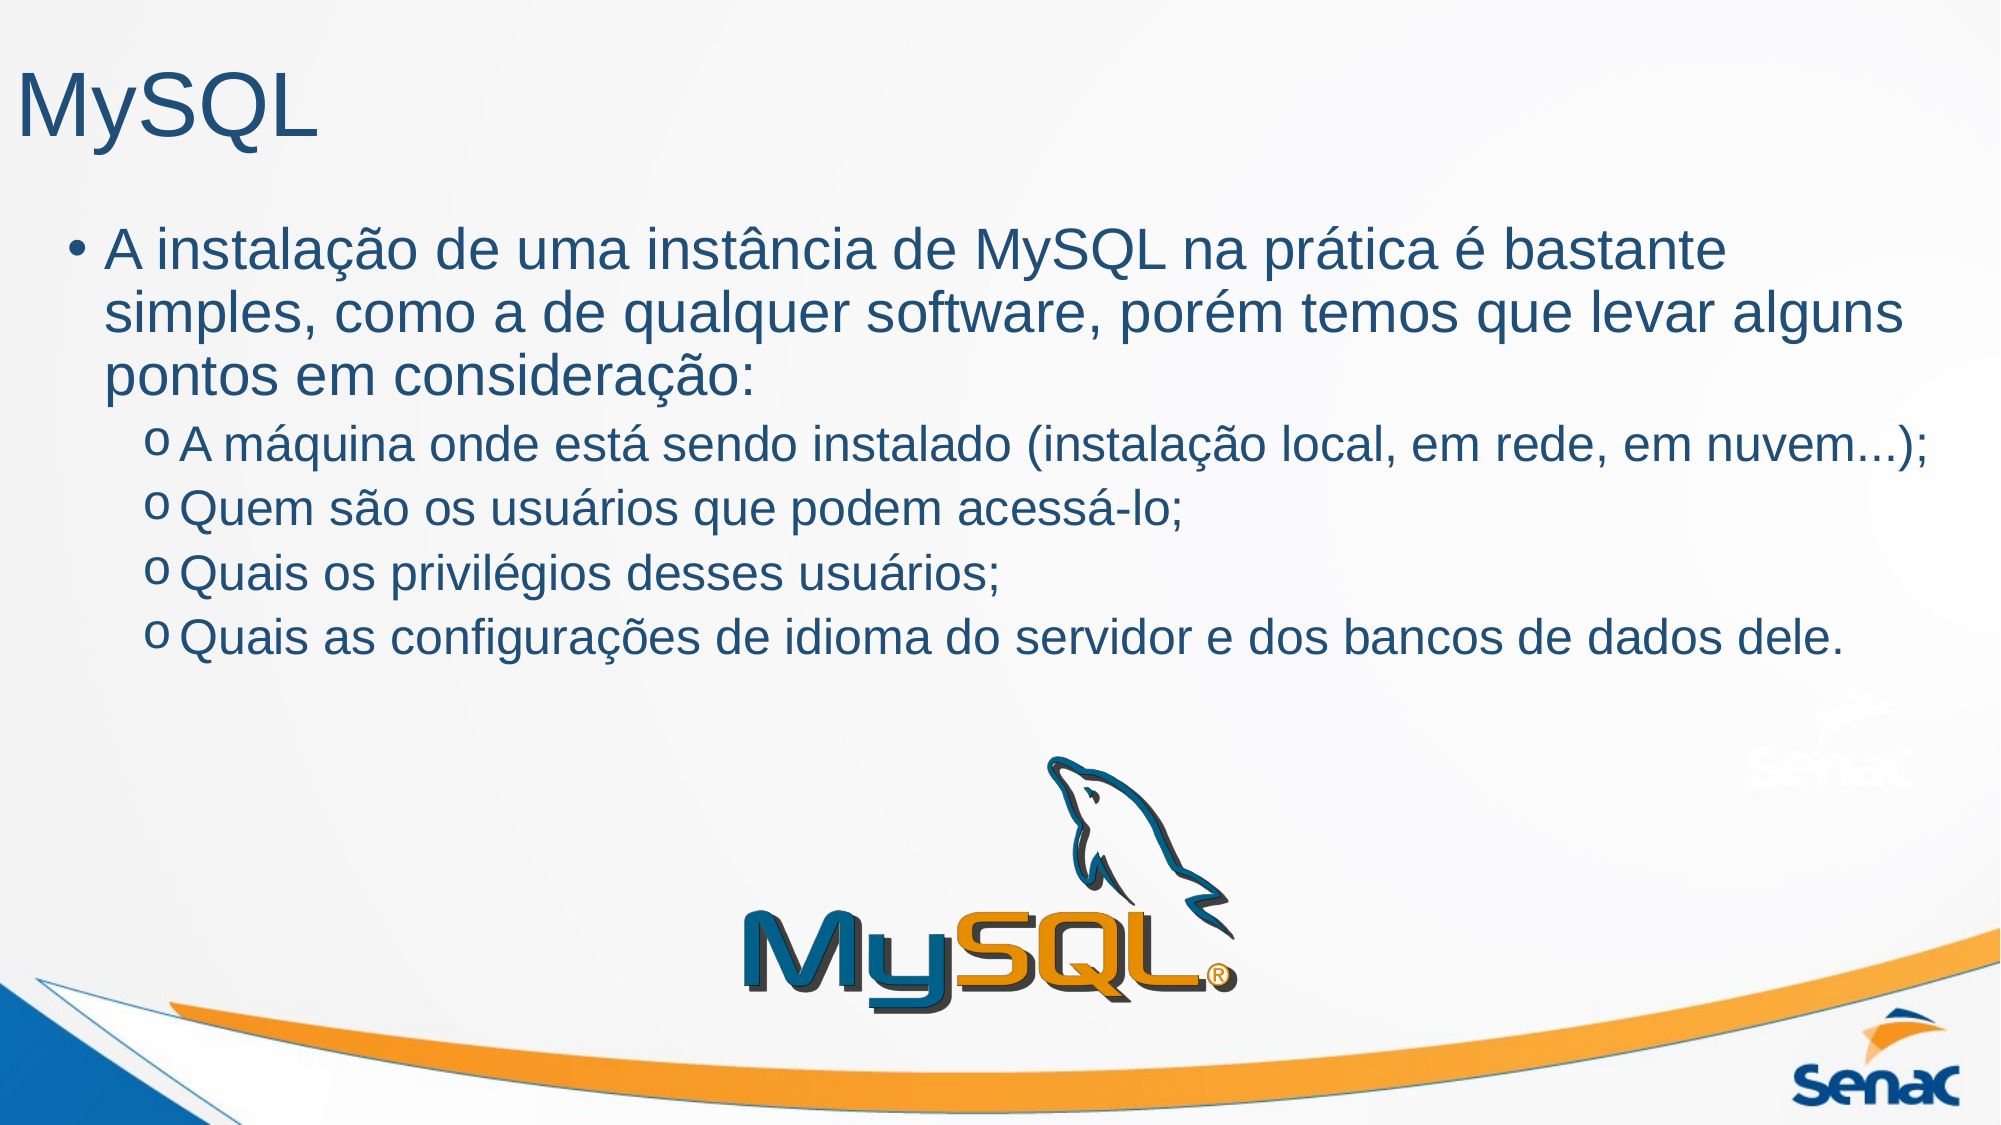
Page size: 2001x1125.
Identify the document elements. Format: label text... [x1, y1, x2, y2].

picture [0, 0, 2001, 1125]
title MySQL [0, 36, 1973, 178]
list A instalação de uma instância de MySQL na prática é bastante simples, como a de qualquer software, porém temos que levar alguns pontos em consideração: A máquina onde está sendo instalado (instalação local, em rede, em nuvem...); Quem são os usuários que podem acessá-lo; Quais os privilégios desses usuários; Quais as configurações de idioma do servidor e dos bancos de dados dele. [52, 211, 1973, 926]
